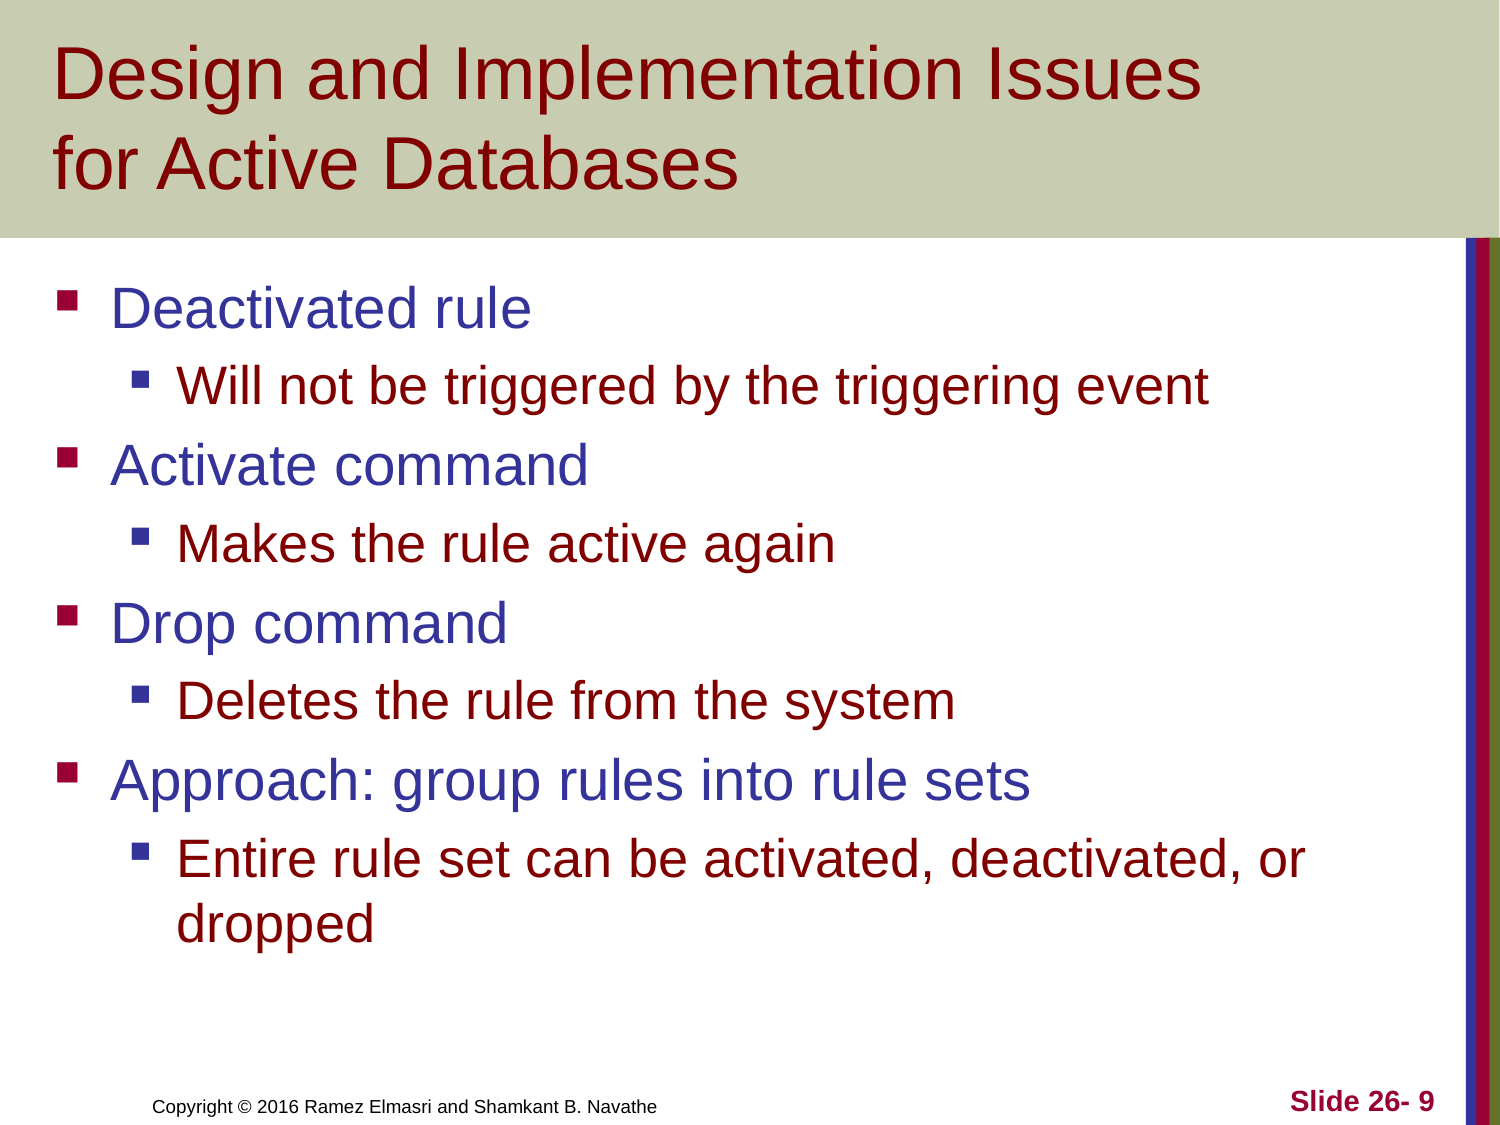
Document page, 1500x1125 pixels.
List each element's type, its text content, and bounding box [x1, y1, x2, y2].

slide_number Slide 26- 9 [1137, 1049, 1451, 1125]
title Design and Implementation Issues for Active Databases [37, 49, 1317, 213]
list Deactivated rule Will not be triggered by the triggering event Activate command Makes the rule active again Drop command Deletes the rule from the system Approach: group rules into rule sets Entire rule set can be activated, deactivated, or dropped [39, 262, 1400, 1013]
